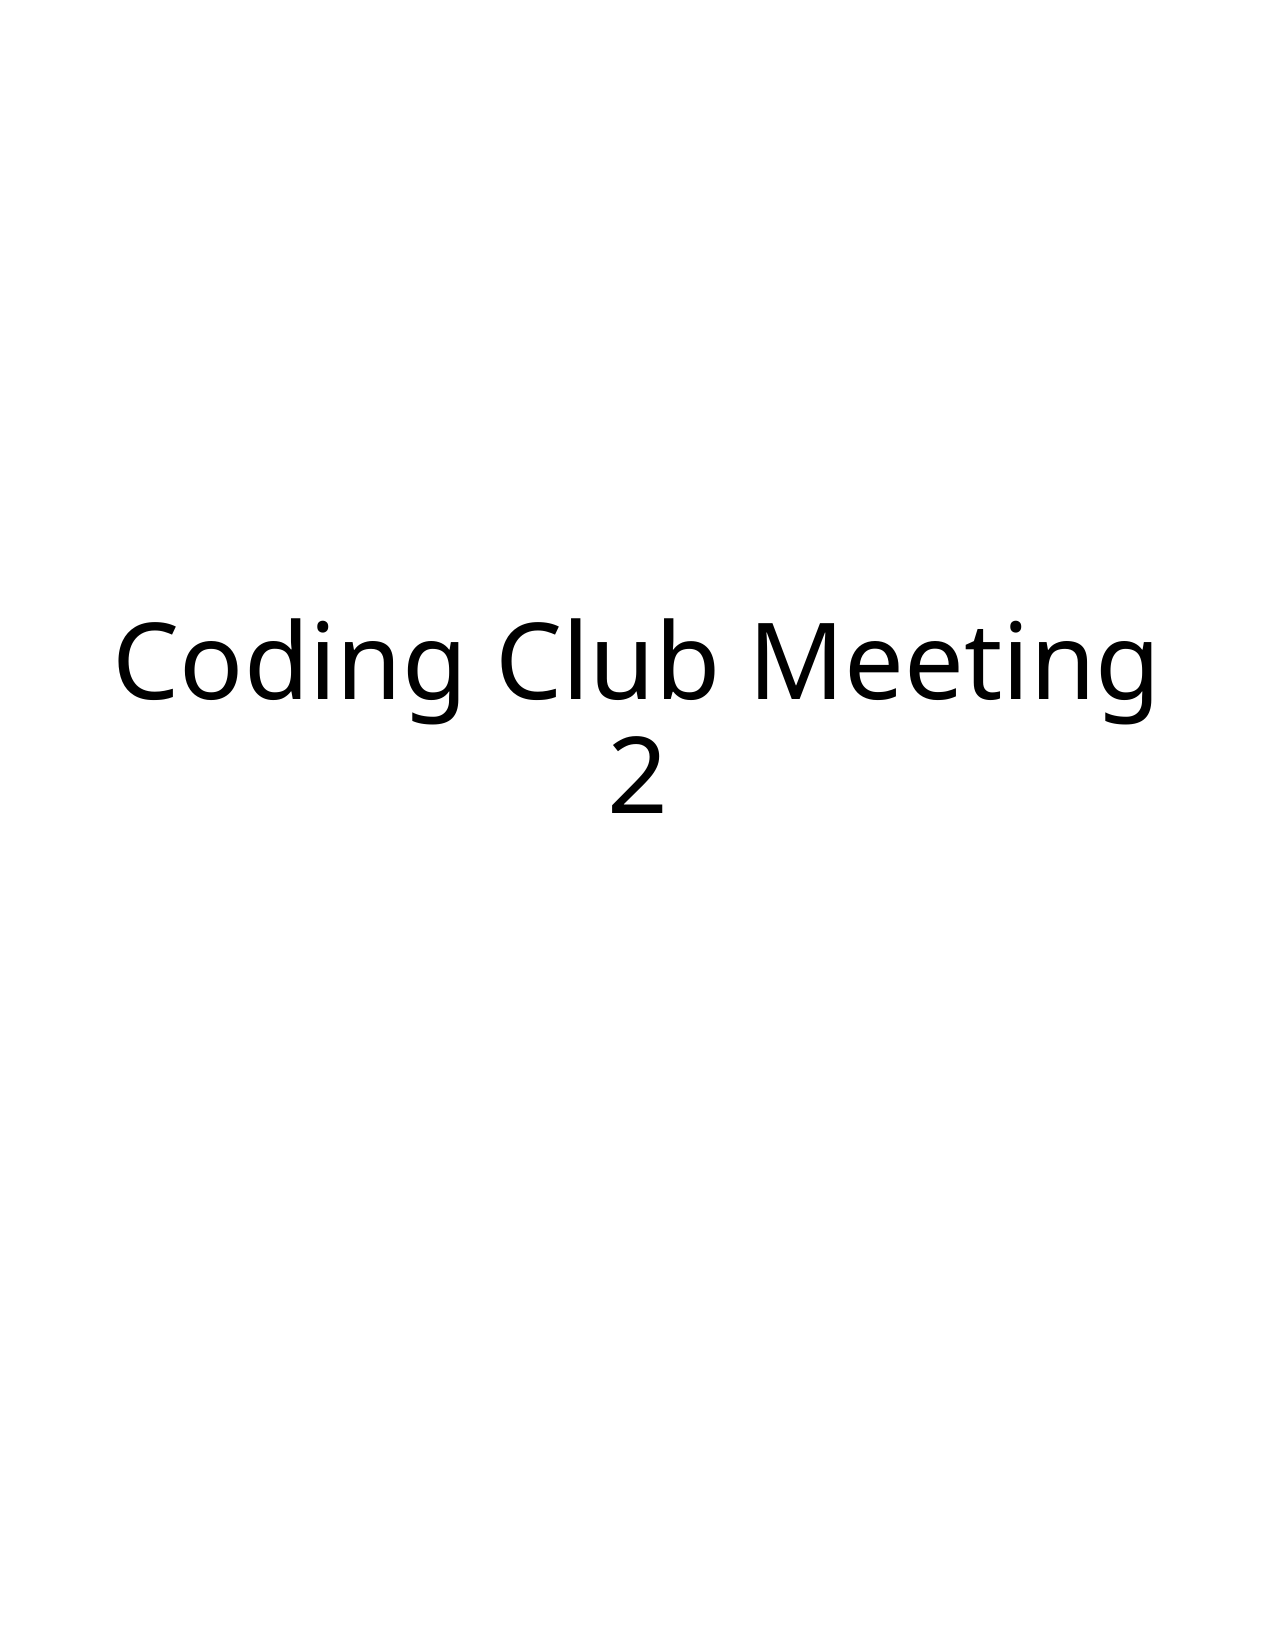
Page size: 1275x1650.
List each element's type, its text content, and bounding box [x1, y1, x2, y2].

title Coding Club Meeting 2 [95, 270, 1180, 845]
